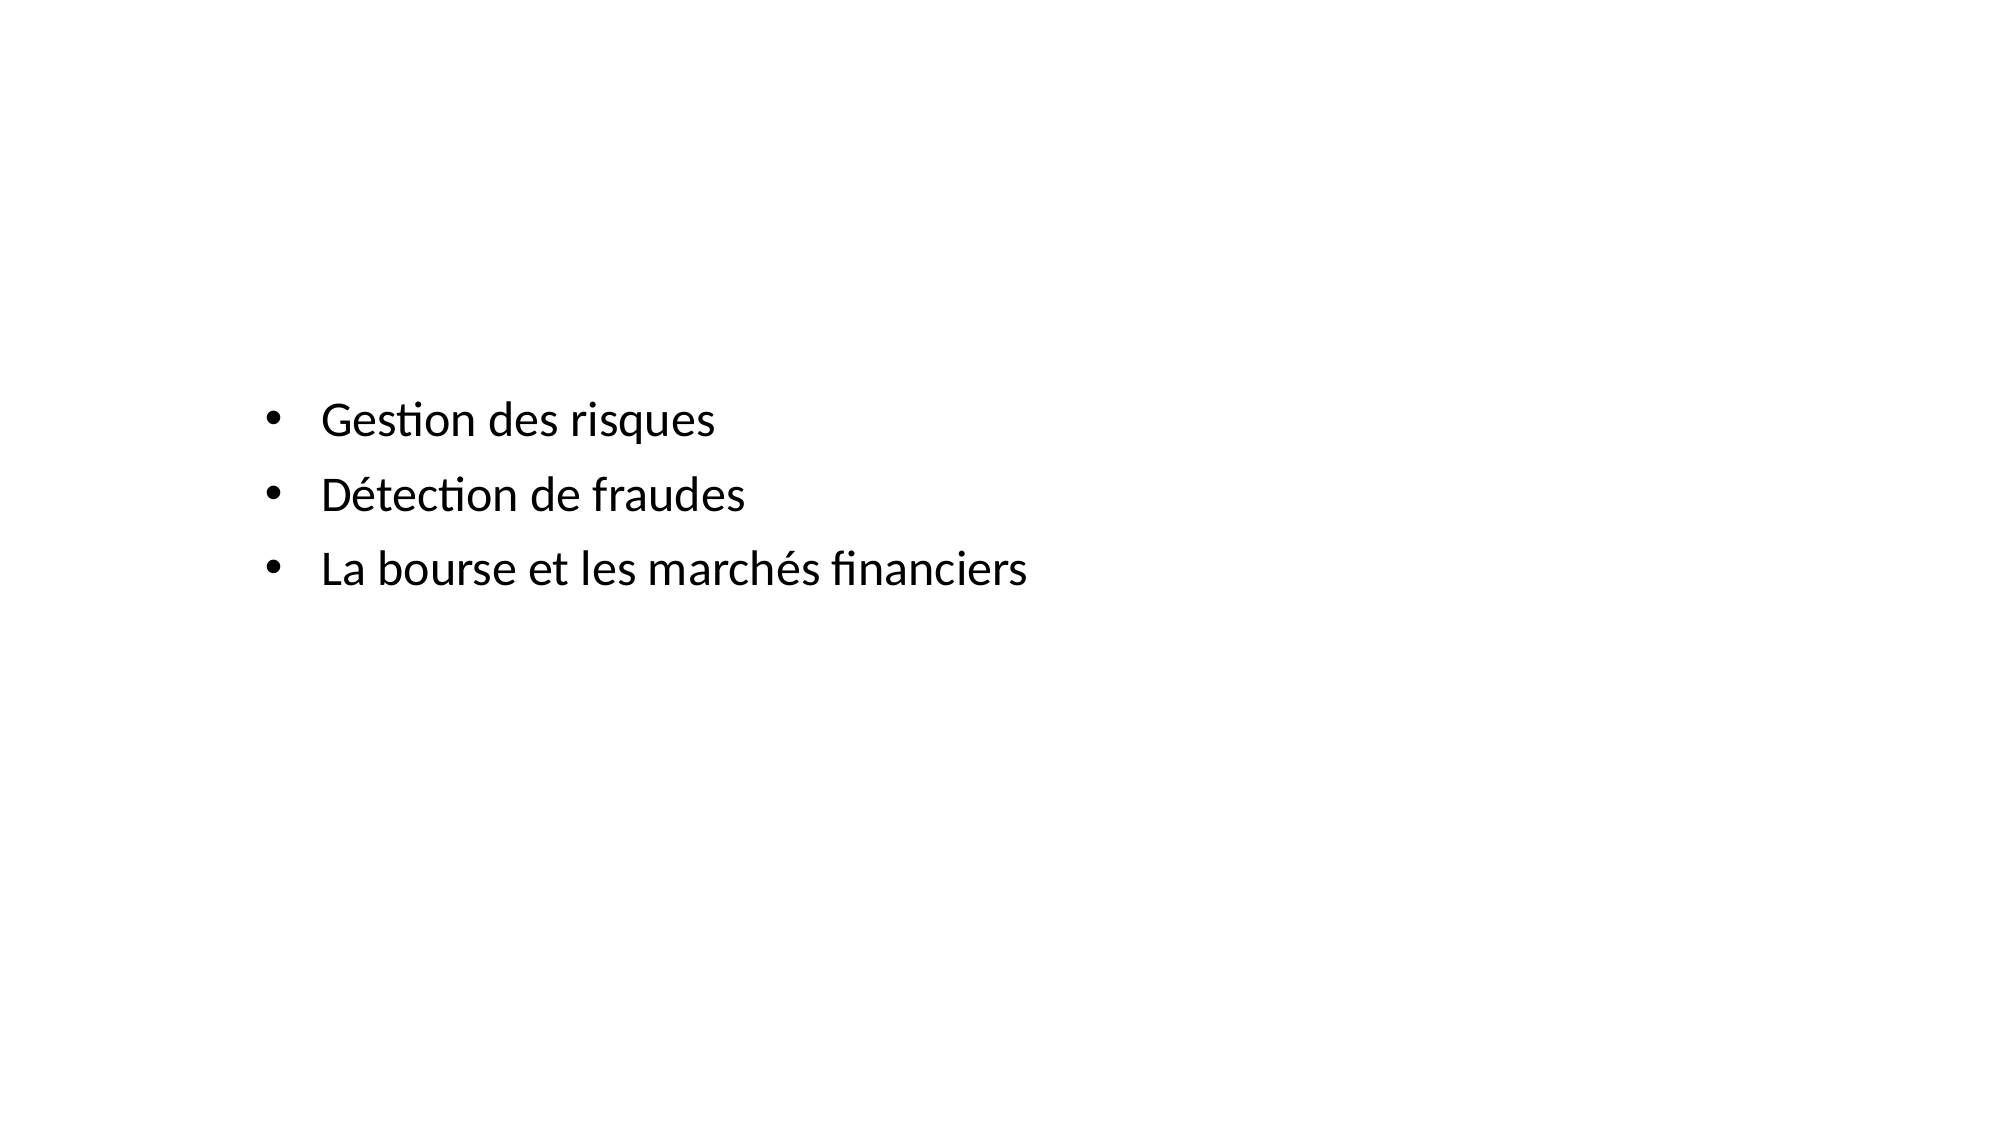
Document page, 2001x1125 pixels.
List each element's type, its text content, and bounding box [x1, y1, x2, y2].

subtitle Gestion des risques Détection de fraudes La bourse et les marchés financiers [249, 385, 1750, 619]
